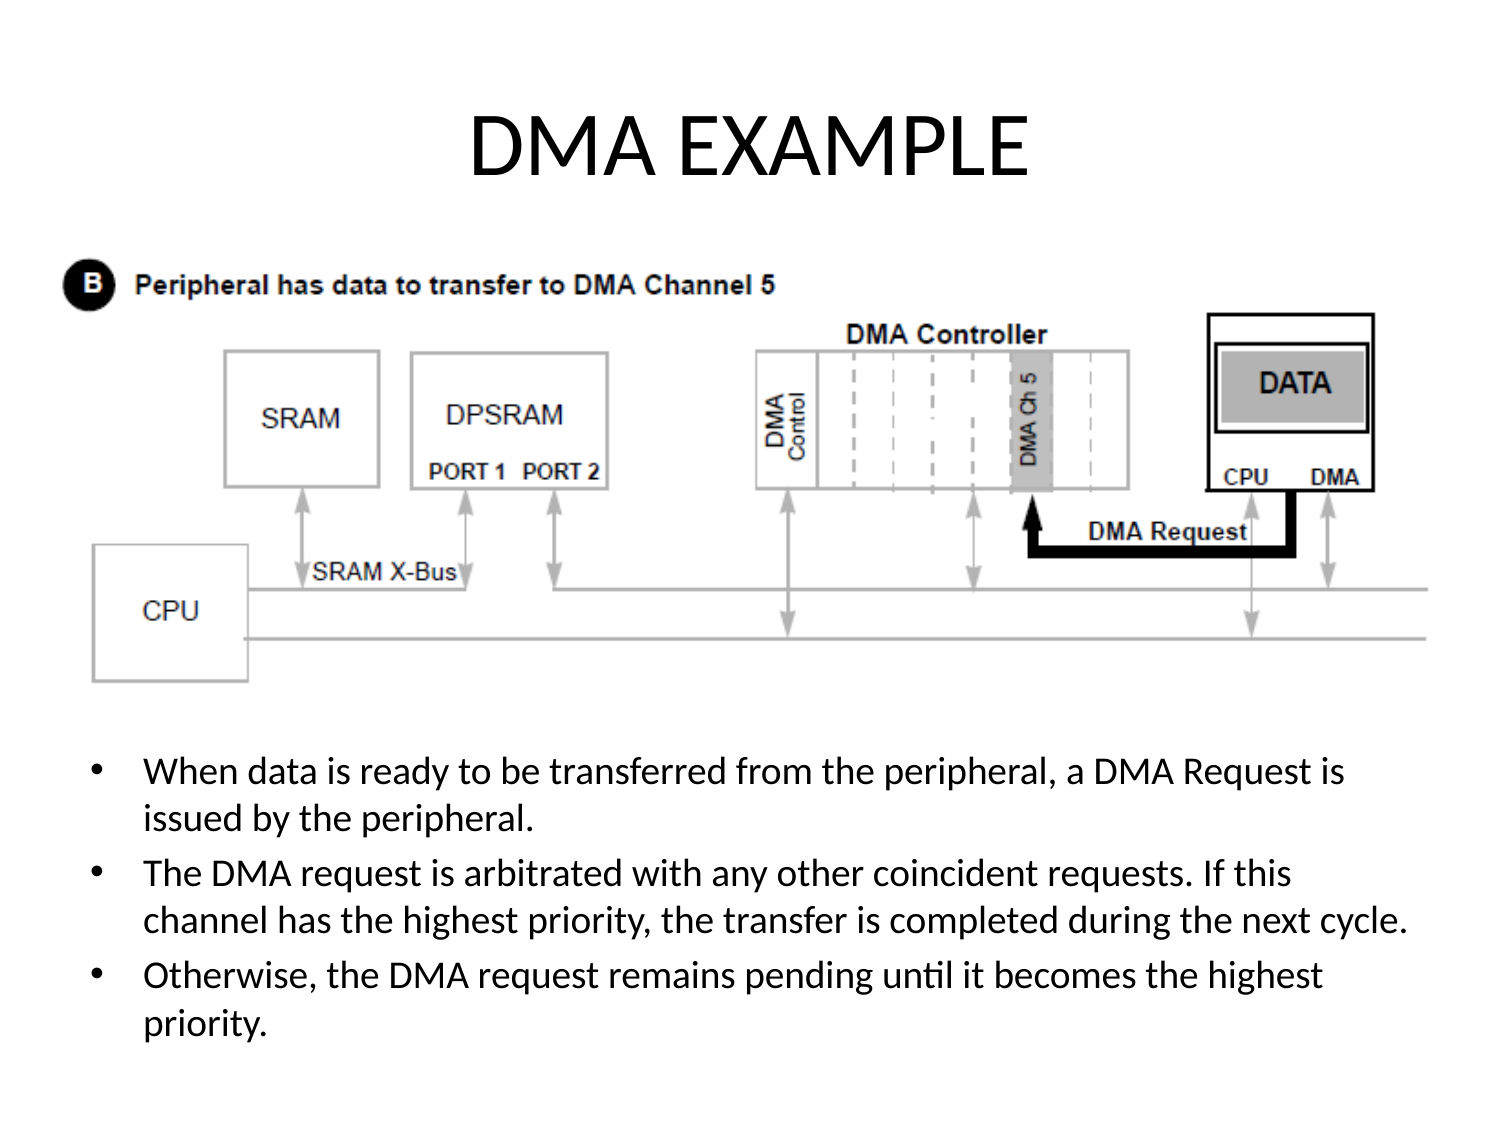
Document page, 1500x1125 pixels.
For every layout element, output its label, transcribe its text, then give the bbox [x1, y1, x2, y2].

list When data is ready to be transferred from the peripheral, a DMA Request is issued by the peripheral. The DMA request is arbitrated with any other coincident requests. If this channel has the highest priority, the transfer is completed during the next cycle. Otherwise, the DMA request remains pending until it becomes the highest priority. [75, 737, 1425, 1075]
picture [49, 249, 1454, 709]
title DMA EXAMPLE [75, 45, 1425, 233]
